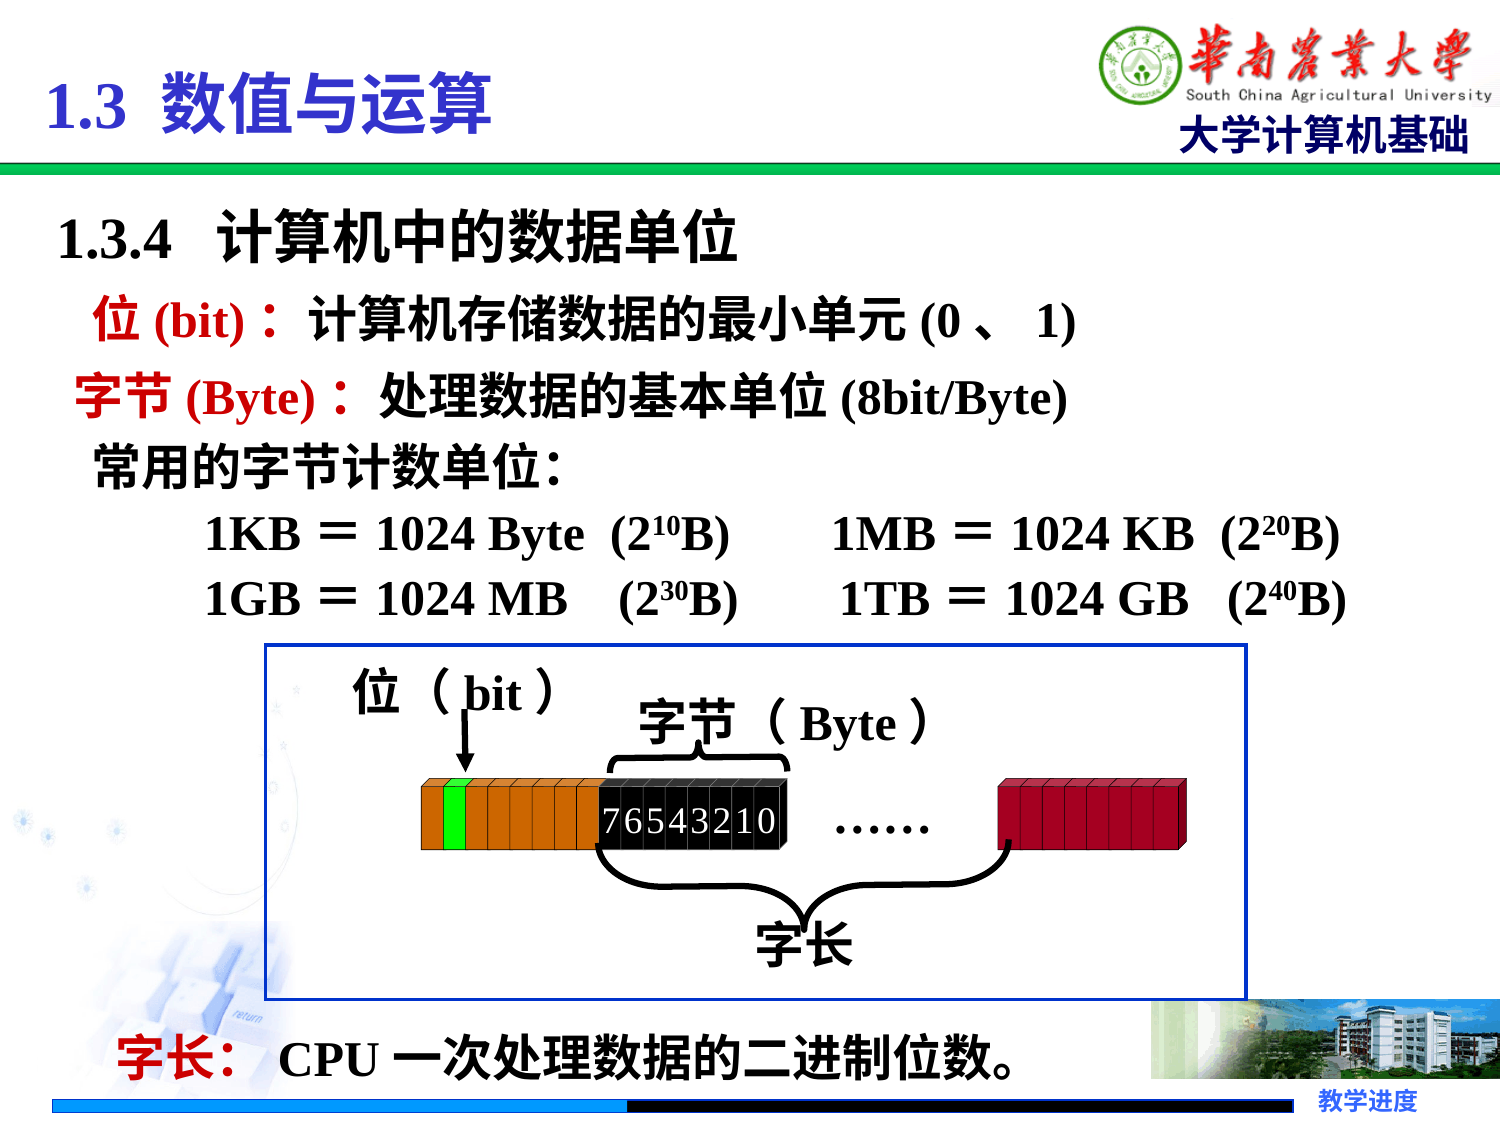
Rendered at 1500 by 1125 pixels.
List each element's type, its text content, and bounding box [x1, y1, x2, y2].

text_box [53, 1100, 628, 1113]
text_box 字长：CPU一次处理数据的二进制位数。 [100, 1018, 1057, 1094]
picture [0, 162, 1500, 175]
text_box 1.3 数值与运算 [29, 54, 715, 150]
text_box 字节(Byte)：处理数据的基本单位(8bit/Byte) [58, 356, 1084, 432]
picture [1092, 18, 1500, 107]
text_box [265, 645, 1247, 1000]
text_box 位(bit)：计算机存储数据的最小单元(0、1) [76, 268, 1365, 356]
text_box 常用的字节计数单位： 1KB＝1024 Byte (210B) 1MB＝1024 KB (220B) 1GB＝1024 MB (230B) 1TB＝1024 GB (240B) [76, 428, 1449, 634]
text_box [348, 652, 1187, 982]
picture [0, 680, 302, 1118]
picture [1151, 999, 1500, 1079]
text_box 1.3.4 计算机中的数据单位 [41, 184, 1104, 286]
